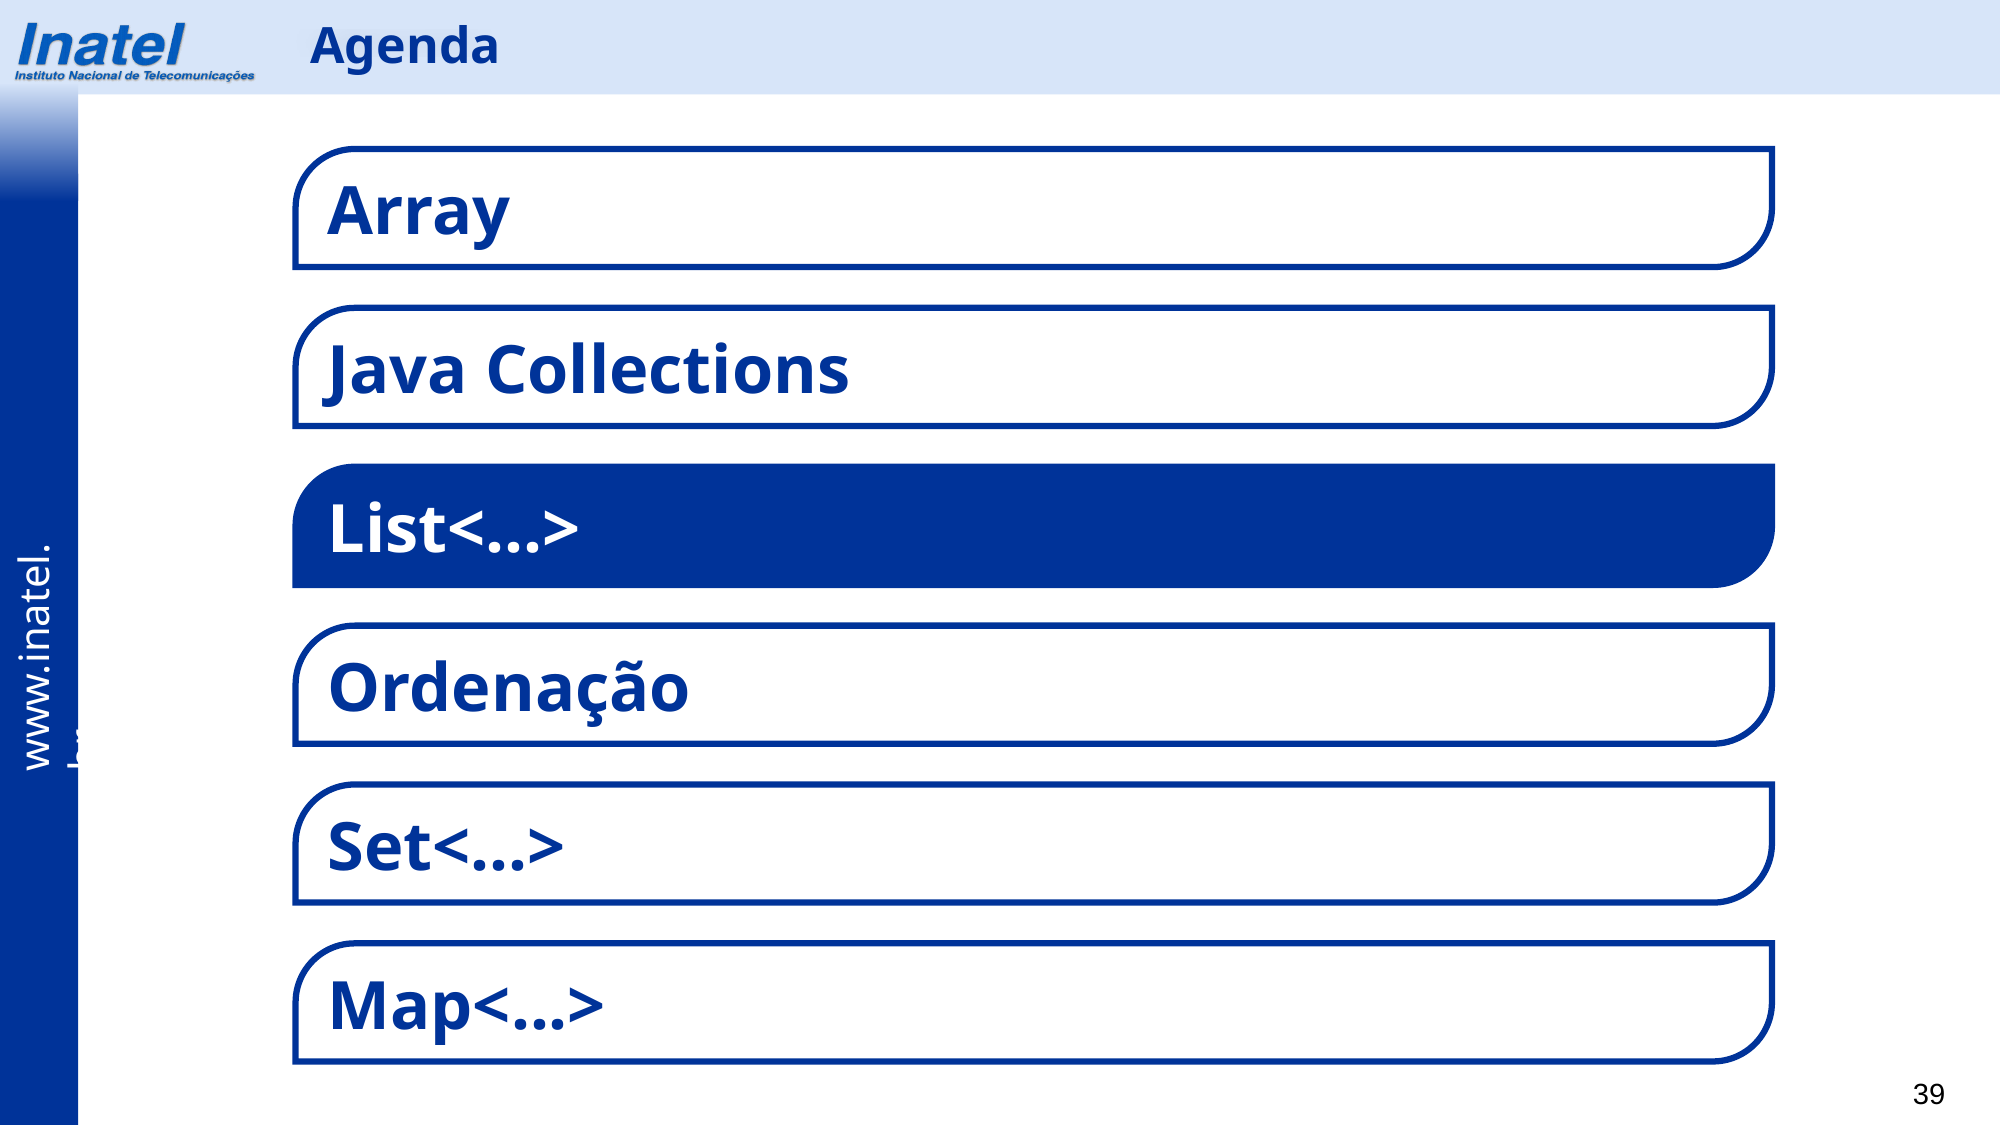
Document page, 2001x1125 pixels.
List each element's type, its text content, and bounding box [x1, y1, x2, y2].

text_box Ordenação [294, 624, 1774, 746]
text_box Agenda [295, 0, 2000, 96]
text_box Map<...> [294, 941, 1774, 1064]
text_box Array [294, 147, 1774, 269]
text_box Set<...> [294, 782, 1774, 905]
picture [12, 20, 258, 85]
text_box List<...> [294, 465, 1774, 587]
text_box Java Collections [294, 306, 1774, 428]
